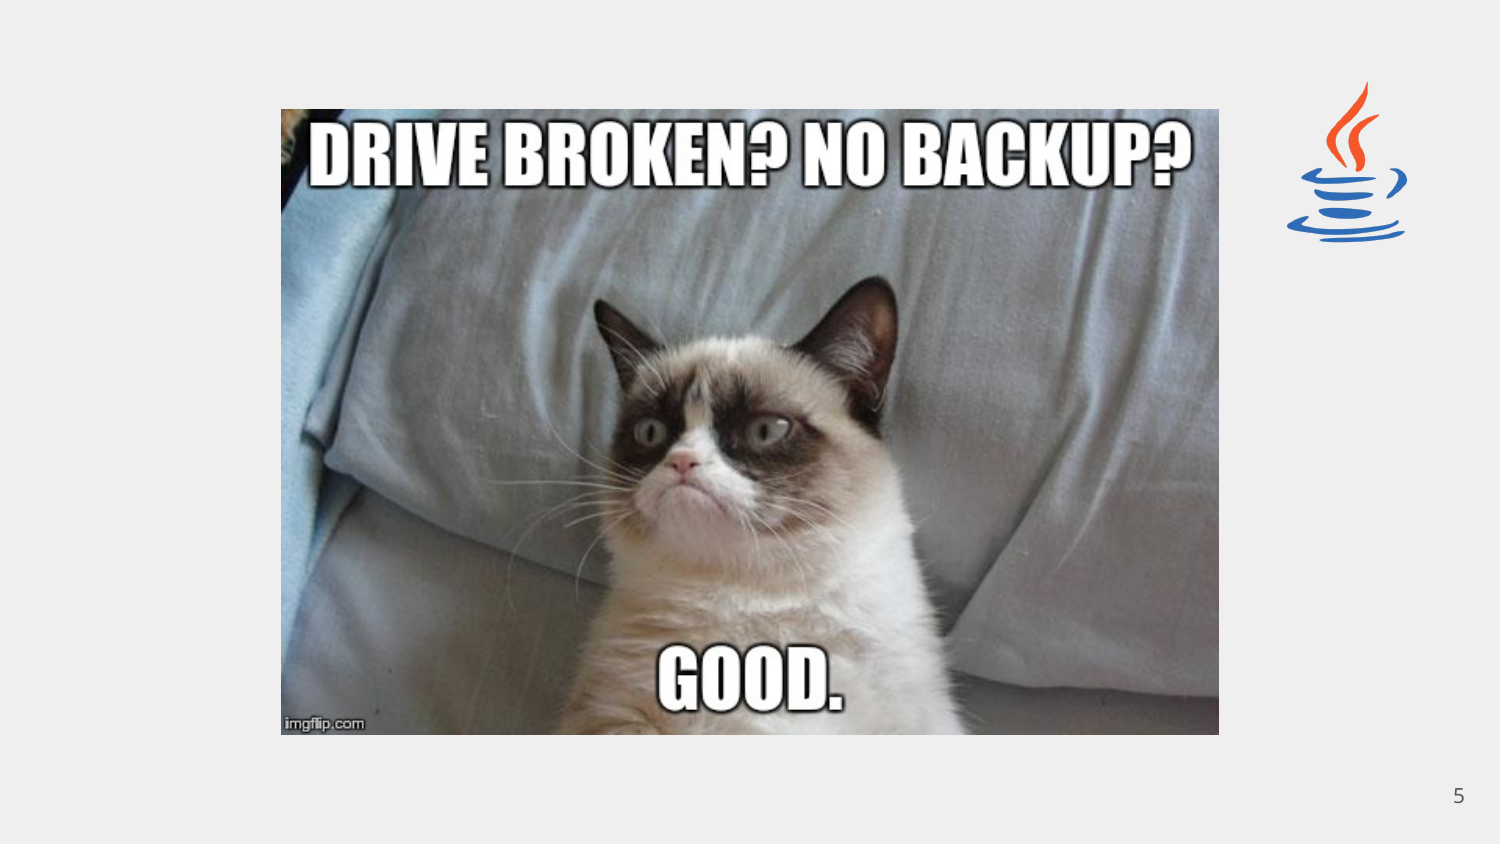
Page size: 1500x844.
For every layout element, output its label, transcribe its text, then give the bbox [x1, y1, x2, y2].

slide_number ‹#› [1389, 764, 1480, 830]
picture [1261, 73, 1440, 253]
picture [281, 109, 1219, 735]
